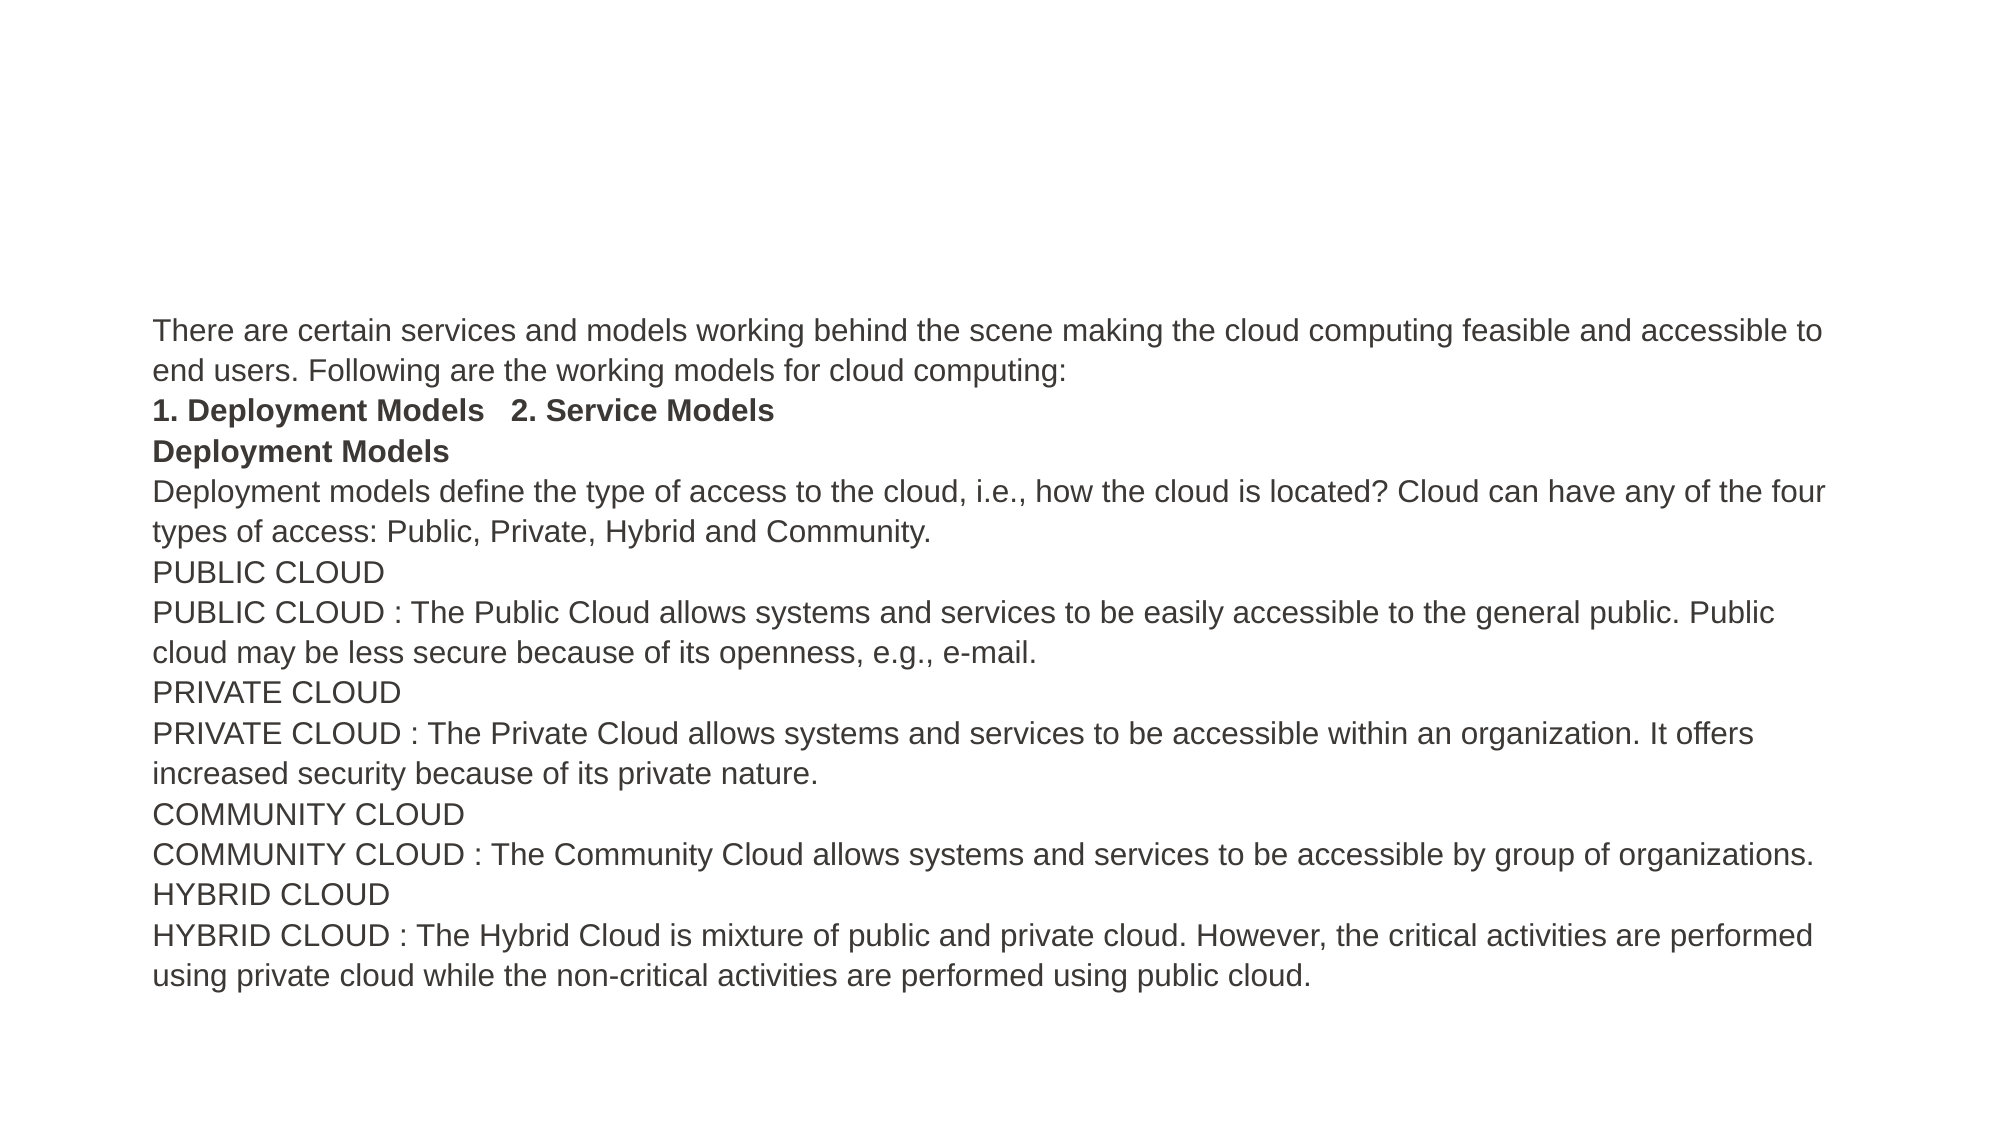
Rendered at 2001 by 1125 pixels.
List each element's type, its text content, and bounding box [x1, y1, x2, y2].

list There are certain services and models working behind the scene making the cloud computing feasible and accessible to end users. Following are the working models for cloud computing: 1. Deployment Models 2. Service Models Deployment Models Deployment models define the type of access to the cloud, i.e., how the cloud is located? Cloud can have any of the four types of access: Public, Private, Hybrid and Community. PUBLIC CLOUD PUBLIC CLOUD : The Public Cloud allows systems and services to be easily accessible to the general public. Public cloud may be less secure because of its openness, e.g., e-mail. PRIVATE CLOUD PRIVATE CLOUD : The Private Cloud allows systems and services to be accessible within an organization. It offers increased security because of its private nature. COMMUNITY CLOUD COMMUNITY CLOUD : The Community Cloud allows systems and services to be accessible by group of organizations. HYBRID CLOUD HYBRID CLOUD : The Hybrid Cloud is mixture of public and private cloud. However, the critical activities are performed using private cloud while the non-critical activities are performed using public cloud. [137, 299, 1863, 1014]
